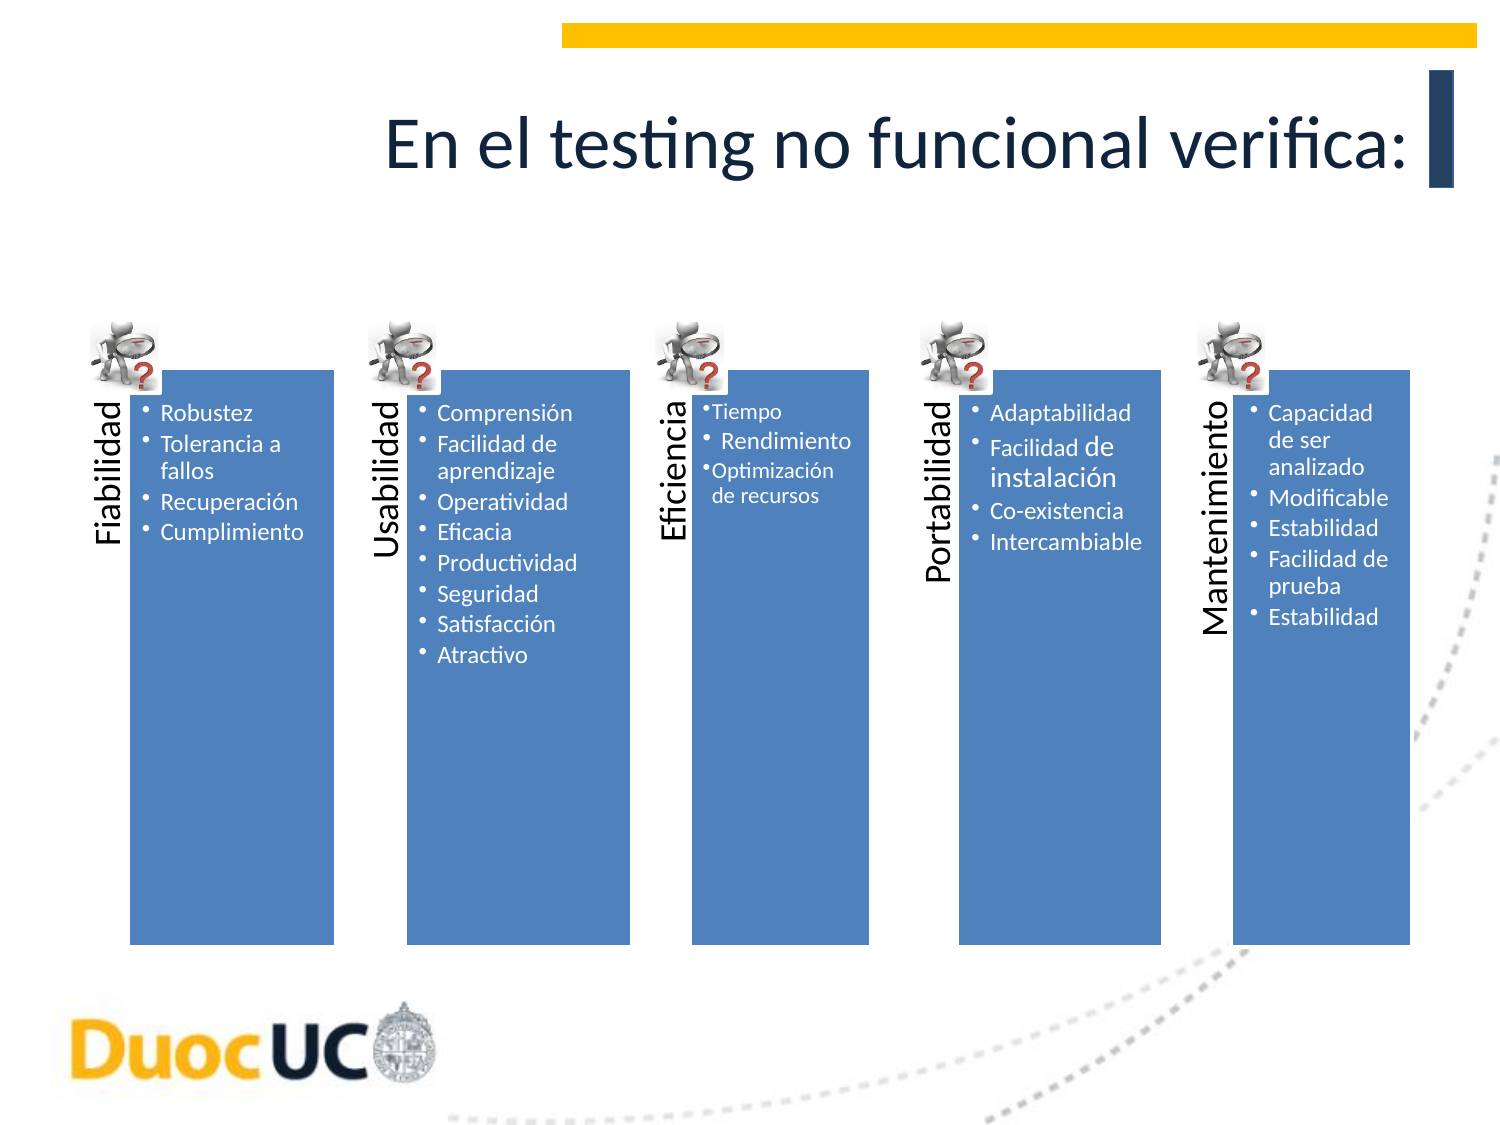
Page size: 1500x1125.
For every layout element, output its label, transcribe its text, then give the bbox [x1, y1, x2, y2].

title En el testing no funcional verifica: [74, 44, 1426, 233]
picture [0, 0, 1500, 1125]
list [74, 262, 1426, 1006]
